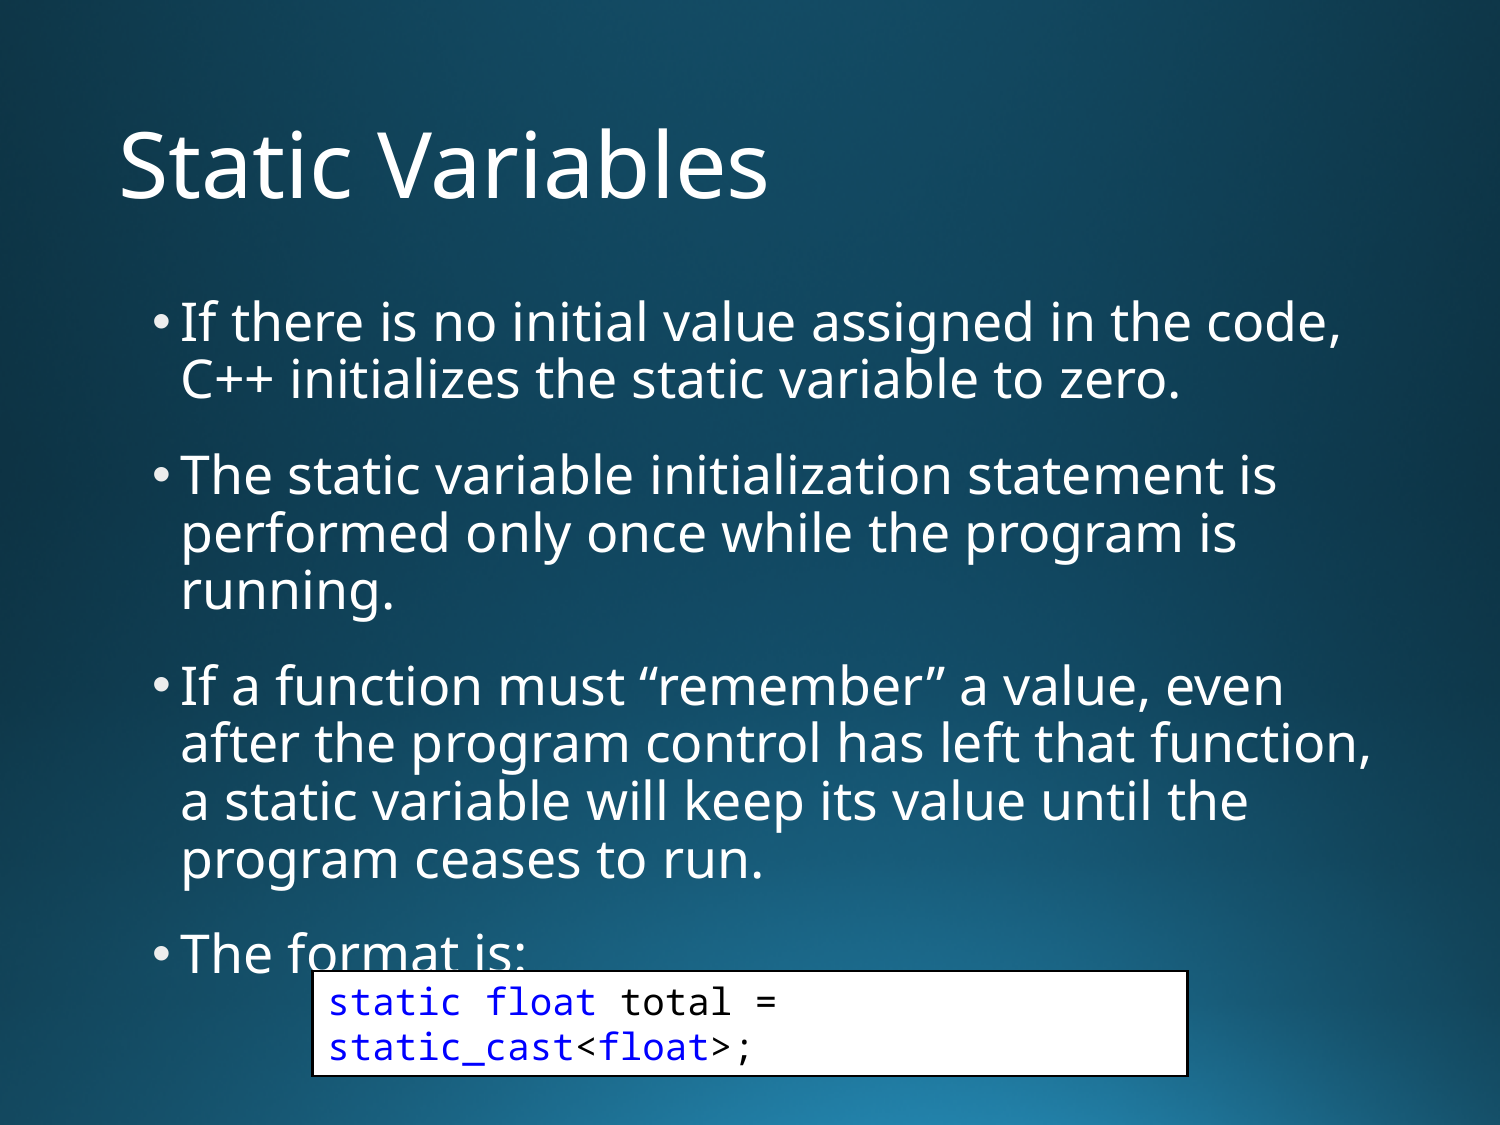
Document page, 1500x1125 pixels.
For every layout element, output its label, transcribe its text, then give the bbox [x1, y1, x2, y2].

list If there is no initial value assigned in the code, C++ initializes the static variable to zero. The static variable initialization statement is performed only once while the program is running. If a function must “remember” a value, even after the program control has left that function, a static variable will keep its value until the program ceases to run. The format is: [137, 287, 1397, 1002]
text_box static float total = static_cast<float>; [311, 970, 1189, 1077]
title Static Variables [103, 59, 1397, 278]
picture [0, 0, 1500, 1125]
